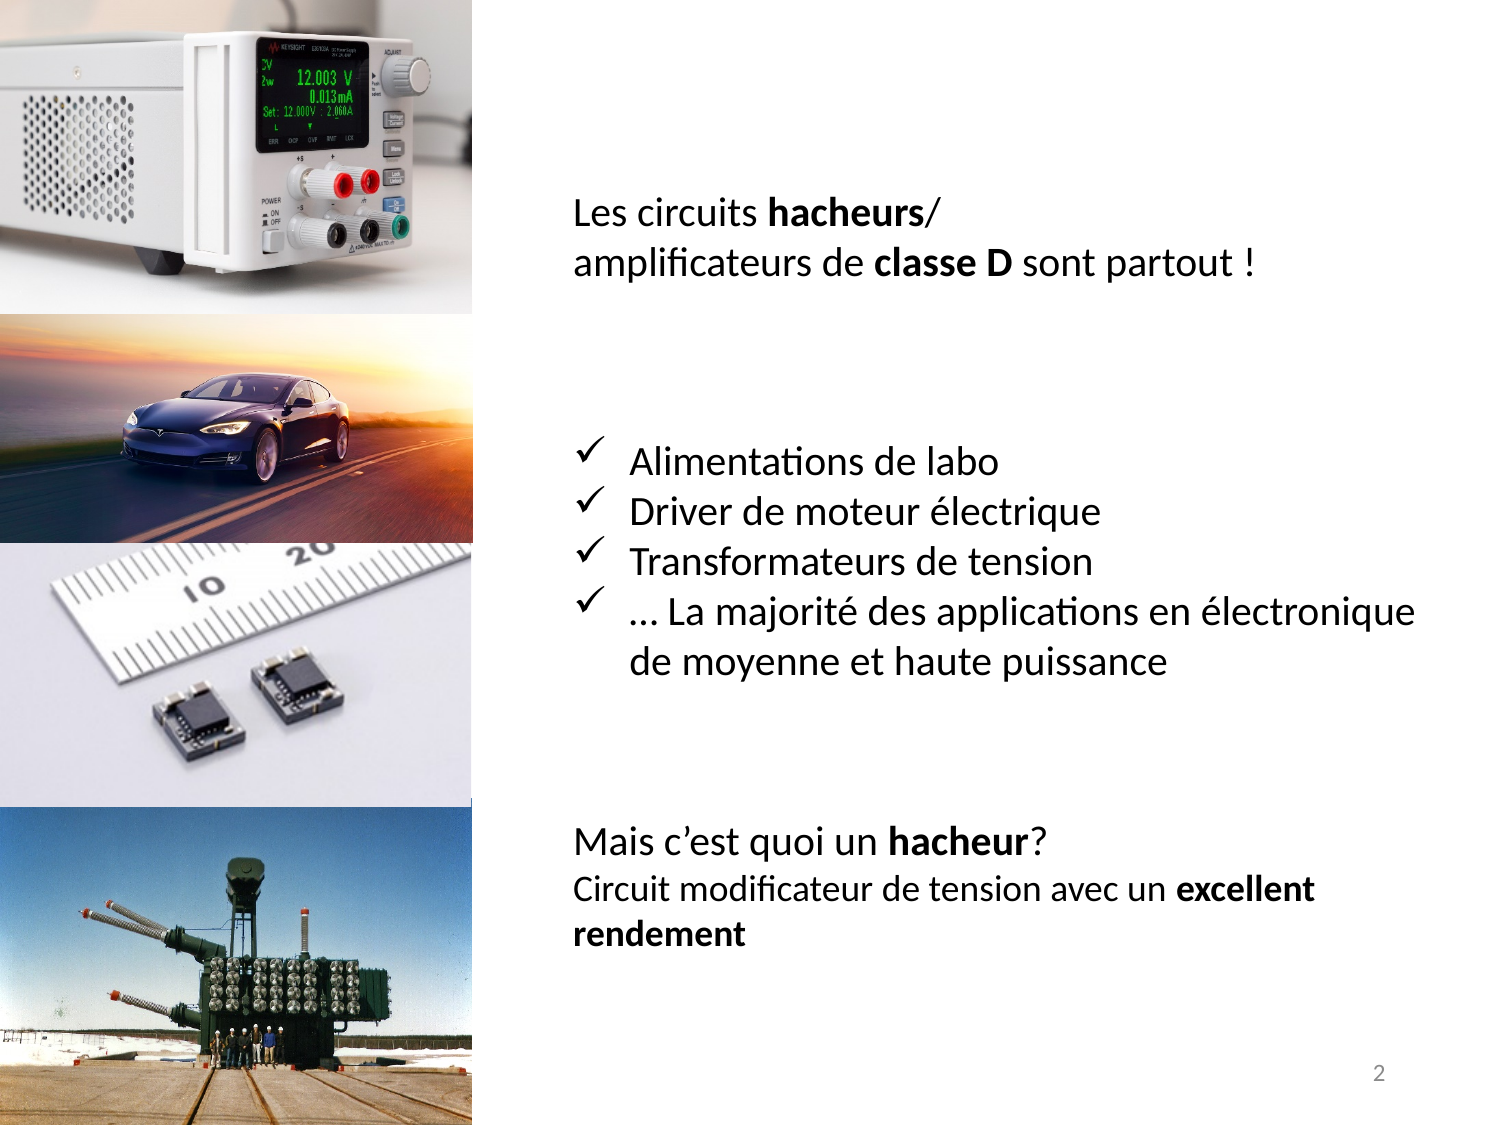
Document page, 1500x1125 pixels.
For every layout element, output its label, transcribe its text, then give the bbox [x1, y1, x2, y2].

slide_number 2 [1059, 1041, 1401, 1103]
text_box Les circuits hacheurs/ amplificateurs de classe D sont partout ! [558, 177, 1448, 293]
text_box Alimentations de labo Driver de moteur électrique Transformateurs de tension … La majorité des applications en électronique de moyenne et haute puissance [558, 426, 1456, 692]
picture [0, 0, 473, 1125]
text_box Mais c’est quoi un hacheur? Circuit modificateur de tension avec un excellent rendement [558, 806, 1448, 962]
